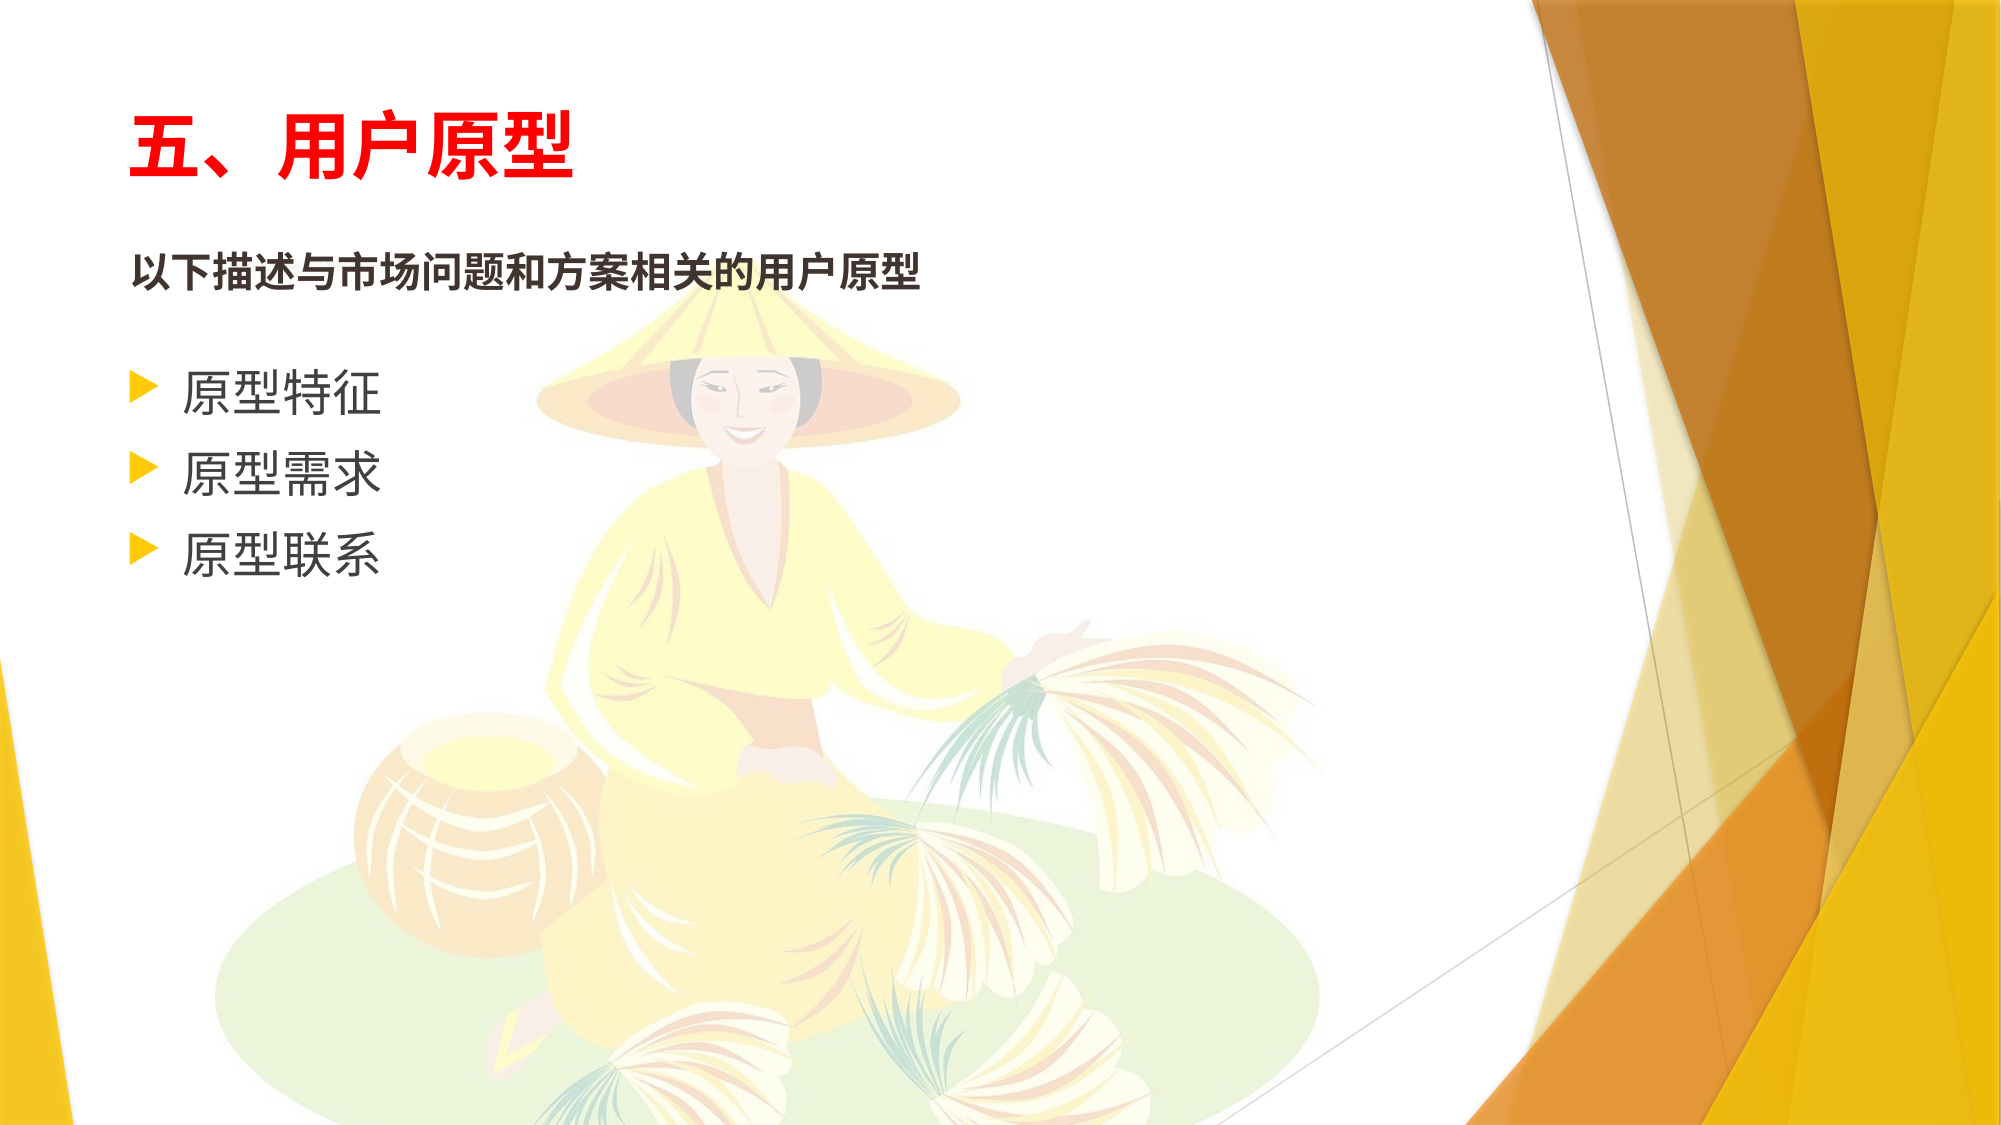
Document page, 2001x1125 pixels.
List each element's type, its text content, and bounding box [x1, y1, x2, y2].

text_box [214, 786, 1324, 1125]
list 原型特征 原型需求 原型联系 [111, 354, 1522, 786]
text_box [214, 308, 1324, 354]
title 五、用户原型 [111, 90, 1522, 308]
text_box 以下描述与市场问题和方案相关的用户原型 [114, 238, 938, 303]
